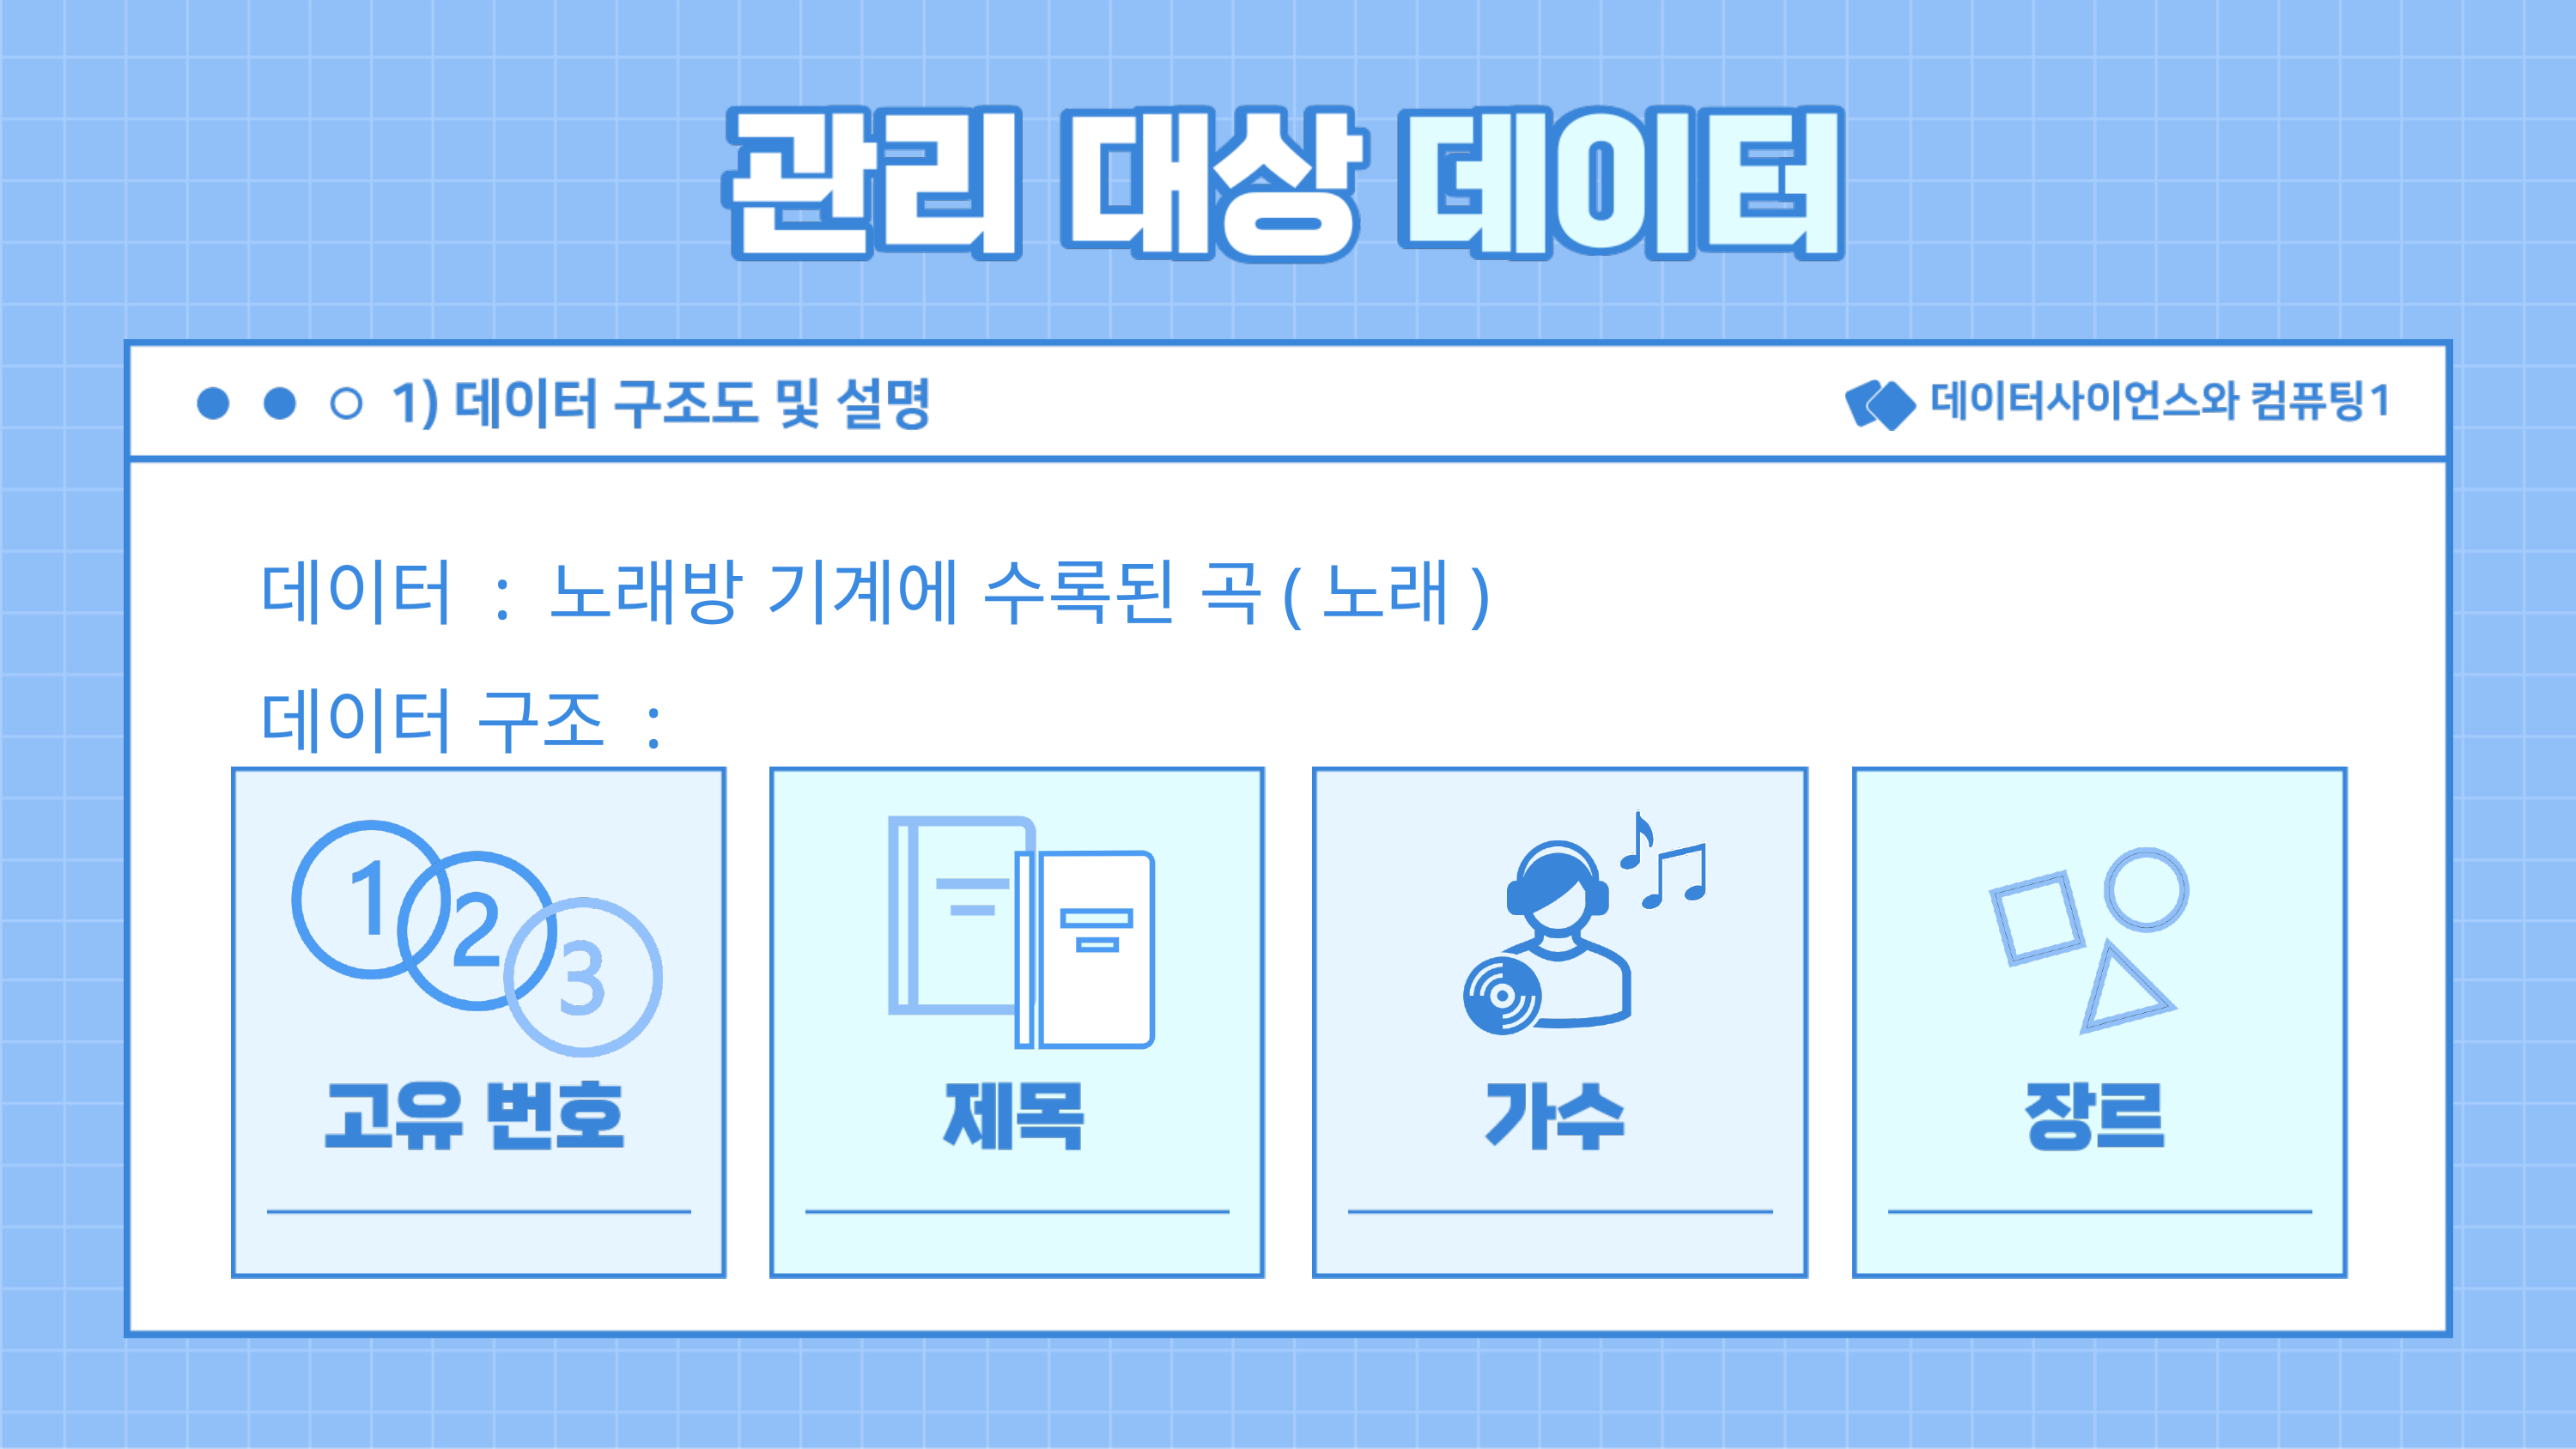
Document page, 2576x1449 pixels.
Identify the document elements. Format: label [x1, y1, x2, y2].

text_box [769, 767, 1267, 1280]
text_box [1312, 767, 1809, 1280]
text_box [0, 0, 2576, 1449]
text_box [123, 339, 2453, 1339]
text_box [231, 767, 727, 1280]
picture [325, 16, 2028, 459]
text_box [1845, 374, 2396, 434]
text_box [1852, 767, 2348, 1280]
